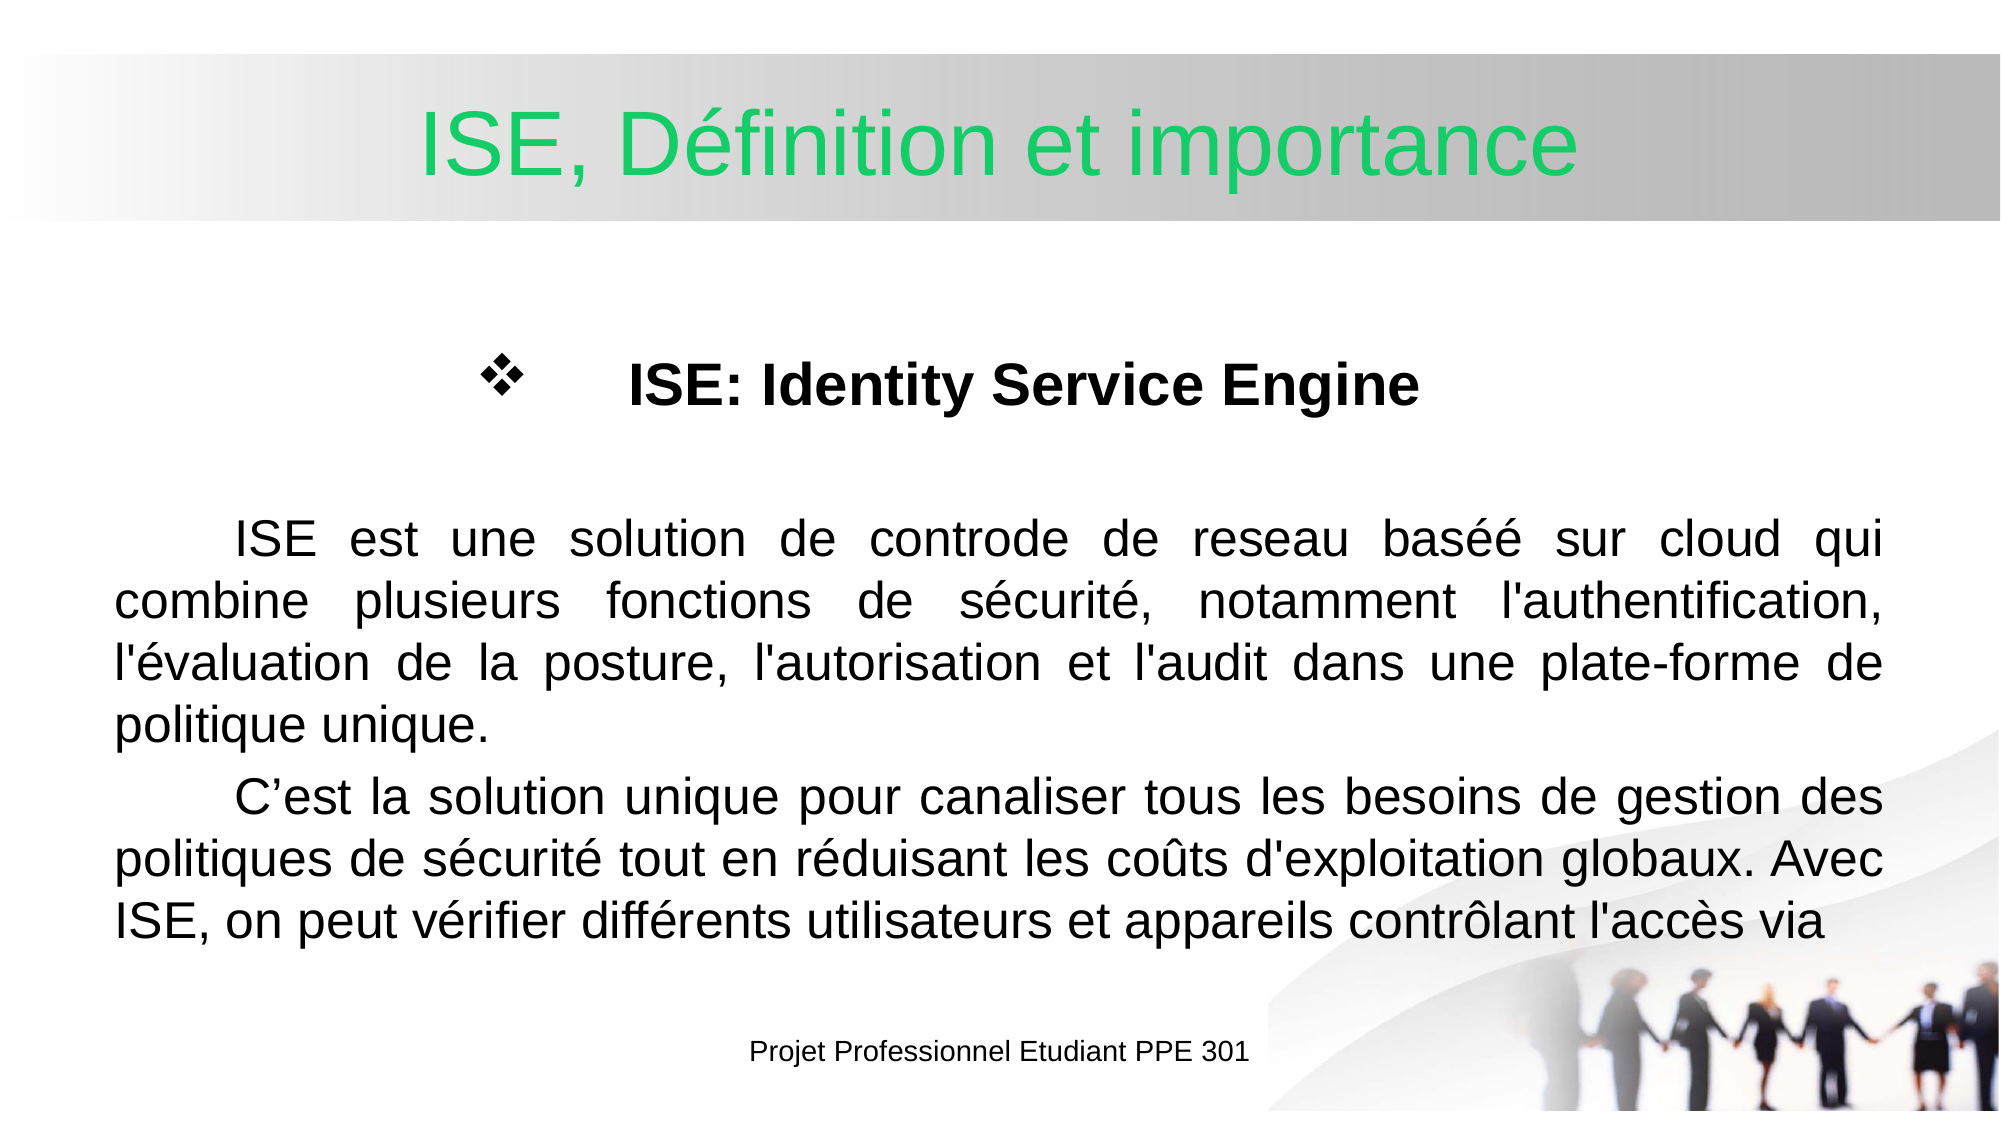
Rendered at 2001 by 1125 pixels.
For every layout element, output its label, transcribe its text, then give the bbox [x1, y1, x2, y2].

slide_number [1433, 1024, 1900, 1103]
list ISE: Identity Service Engine ISE est une solution de controde de reseau baséé sur cloud qui combine plusieurs fonctions de sécurité, notamment l'authentification, l'évaluation de la posture, l'autorisation et l'audit dans une plate-forme de politique unique. C’est la solution unique pour canaliser tous les besoins de gestion des politiques de sécurité tout en réduisant les coûts d'exploitation globaux. Avec ISE, on peut vérifier différents utilisateurs et appareils contrôlant l'accès via [99, 262, 1901, 1006]
picture [1268, 728, 1999, 1111]
title ISE, Définition et importance [99, 44, 1901, 233]
footer Projet Professionnel Etudiant PPE 301 [683, 1024, 1317, 1103]
